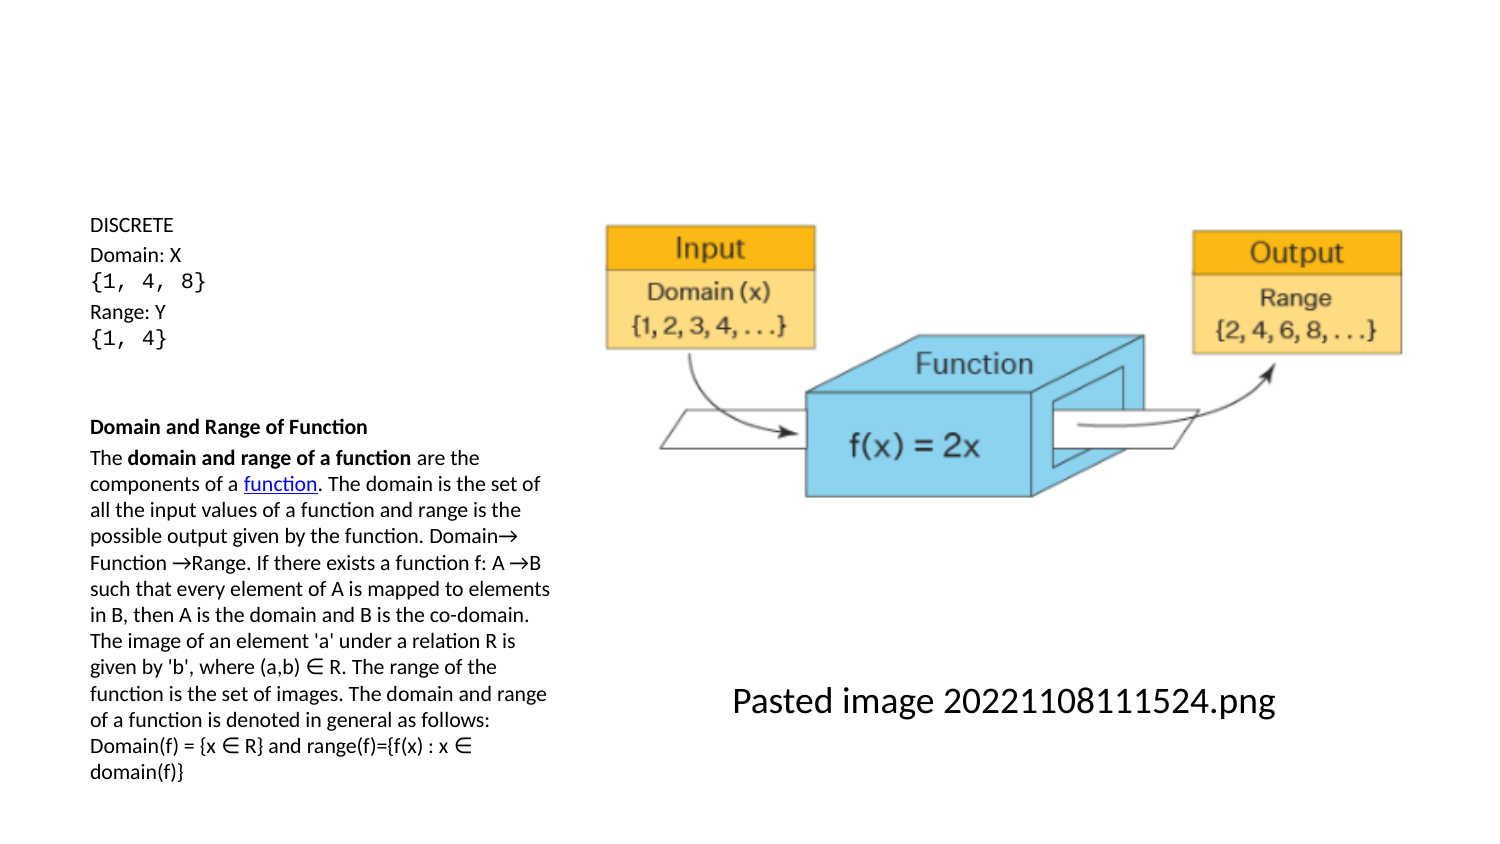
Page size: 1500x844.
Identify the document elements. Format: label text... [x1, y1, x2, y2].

text_box Pasted image 20221108111524.png [585, 668, 1423, 753]
picture [585, 170, 1424, 534]
list DISCRETE Domain: X {1, 4, 8} Range: Y {1, 4} Domain and Range of Function The domain and range of a function are the components of a function. The domain is the set of all the input values of a function and range is the possible output given by the function. Domain→ Function →Range. If there exists a function f: A →B such that every element of A is mapped to elements in B, then A is the domain and B is the co-domain. The image of an element 'a' under a relation R is given by 'b', where (a,b) ∈ R. The range of the function is the set of images. The domain and range of a function is denoted in general as follows: Domain(f) = {x ∈ R} and range(f)={f(x) : x ∈ domain(f)} [75, 176, 569, 754]
